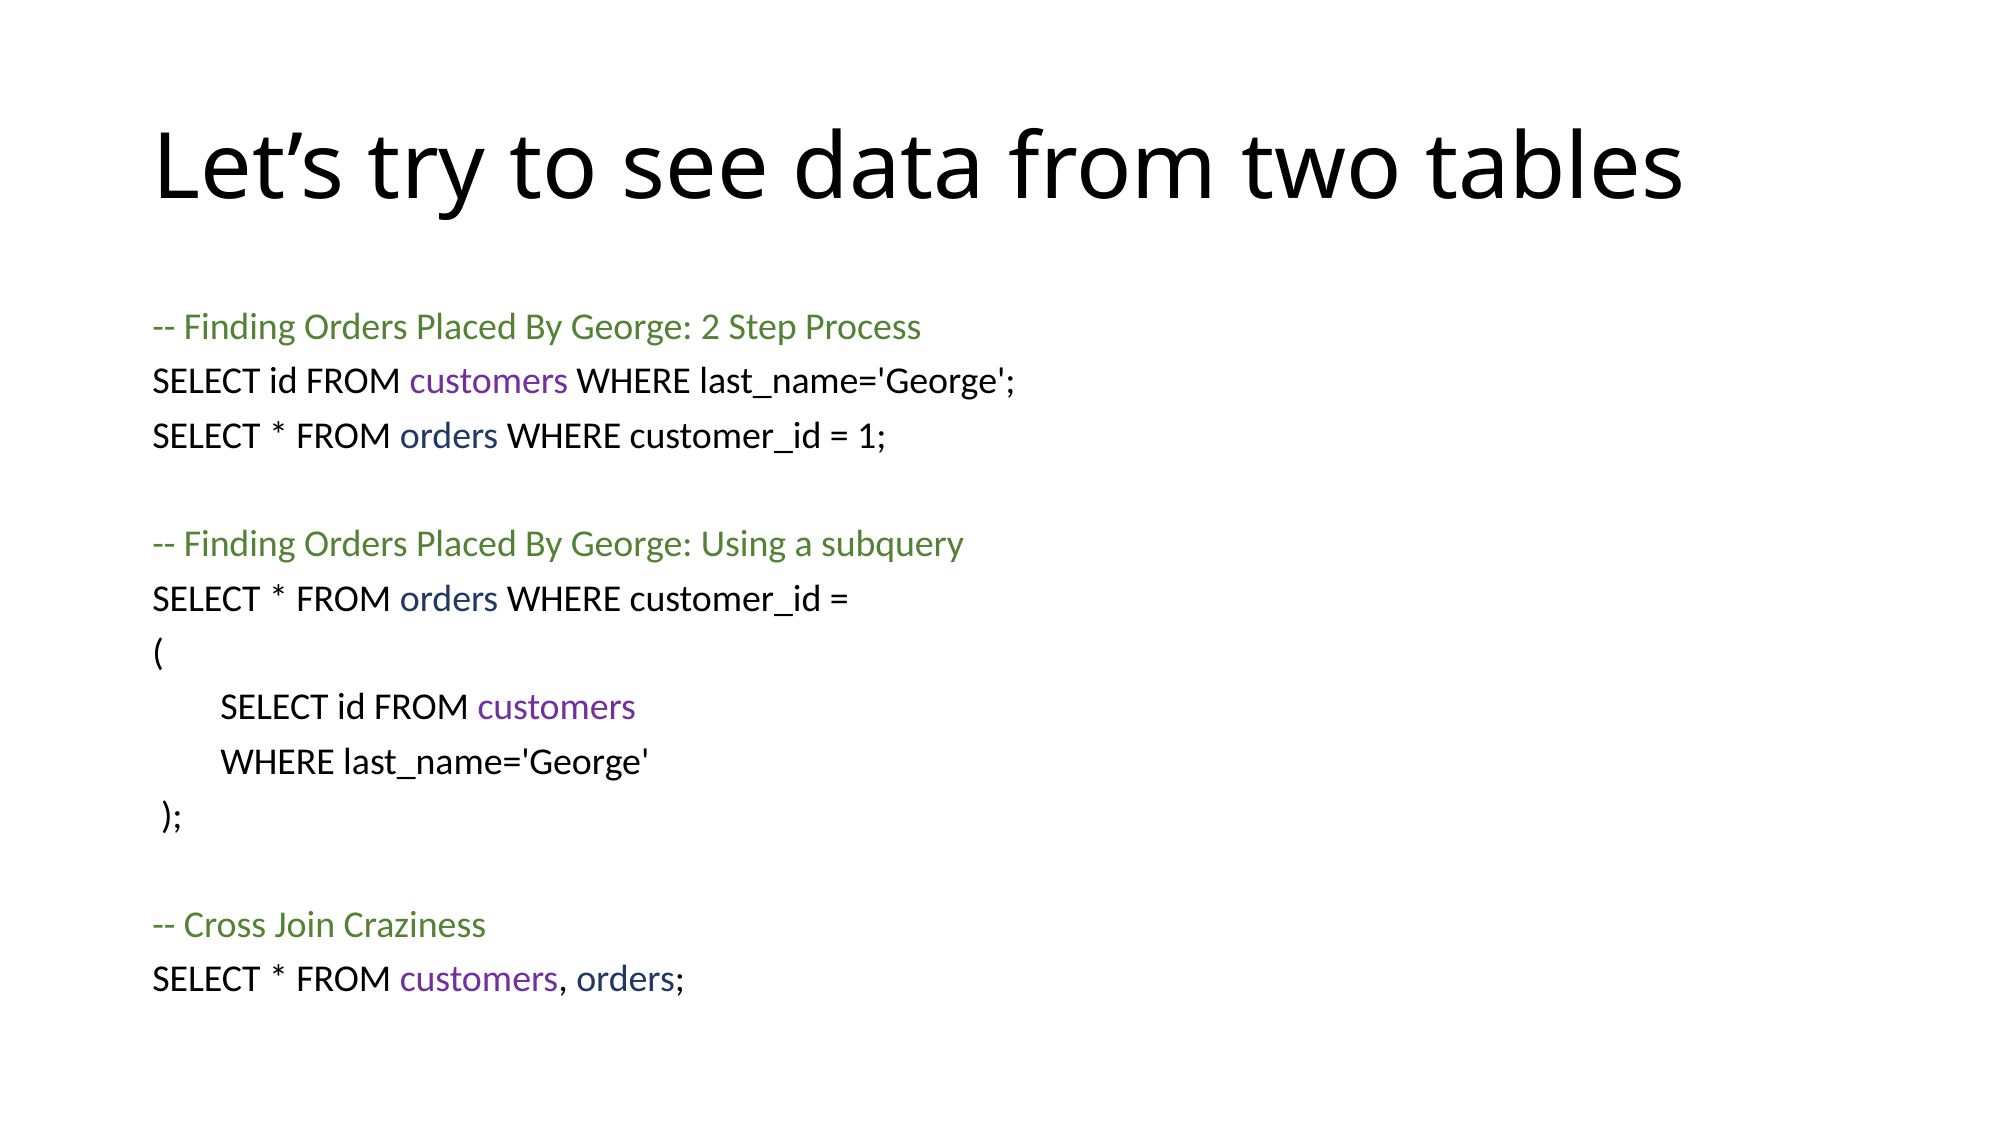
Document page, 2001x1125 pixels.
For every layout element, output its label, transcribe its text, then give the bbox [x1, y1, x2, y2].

title Let’s try to see data from two tables [137, 59, 1863, 278]
list -- Finding Orders Placed By George: 2 Step Process SELECT id FROM customers WHERE last_name='George'; SELECT * FROM orders WHERE customer_id = 1; -- Finding Orders Placed By George: Using a subquery SELECT * FROM orders WHERE customer_id = ( SELECT id FROM customers WHERE last_name='George' ); -- Cross Join Craziness SELECT * FROM customers, orders; [137, 299, 1863, 1014]
